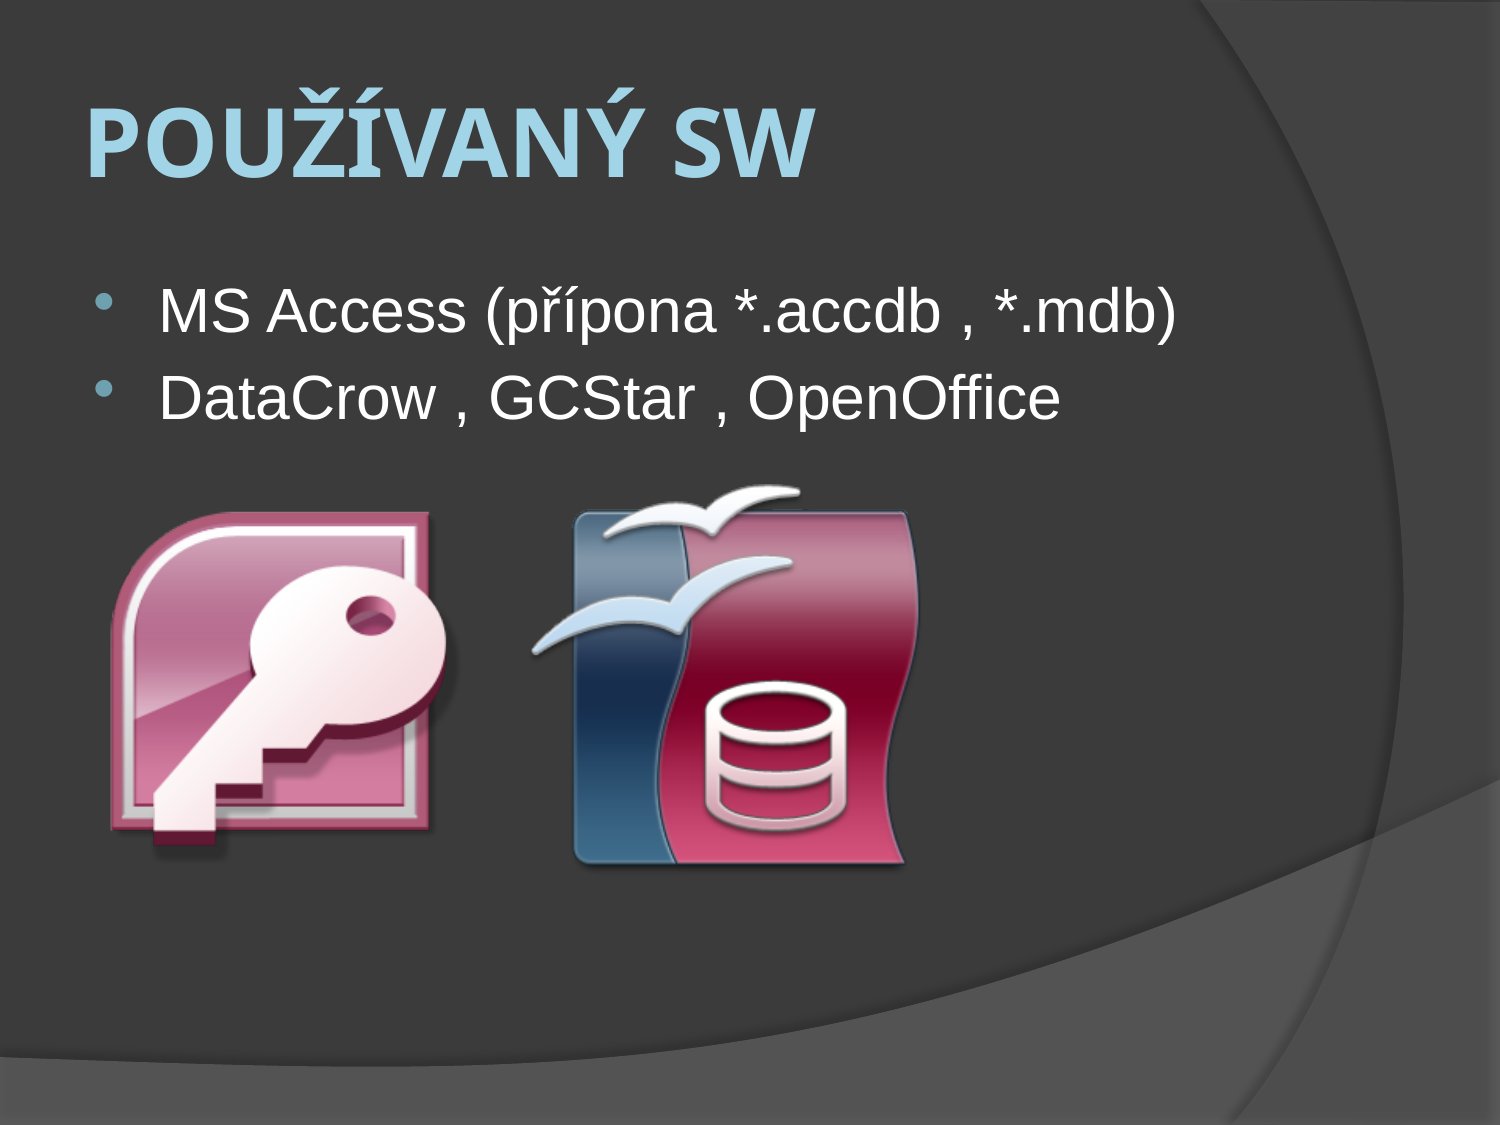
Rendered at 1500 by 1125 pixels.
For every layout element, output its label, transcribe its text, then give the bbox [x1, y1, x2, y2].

picture [105, 503, 506, 905]
picture [527, 480, 928, 881]
title používaný SW [75, 45, 1300, 233]
list MS Access (přípona *.accdb , *.mdb) DataCrow , GCStar , OpenOffice [75, 262, 1300, 1005]
